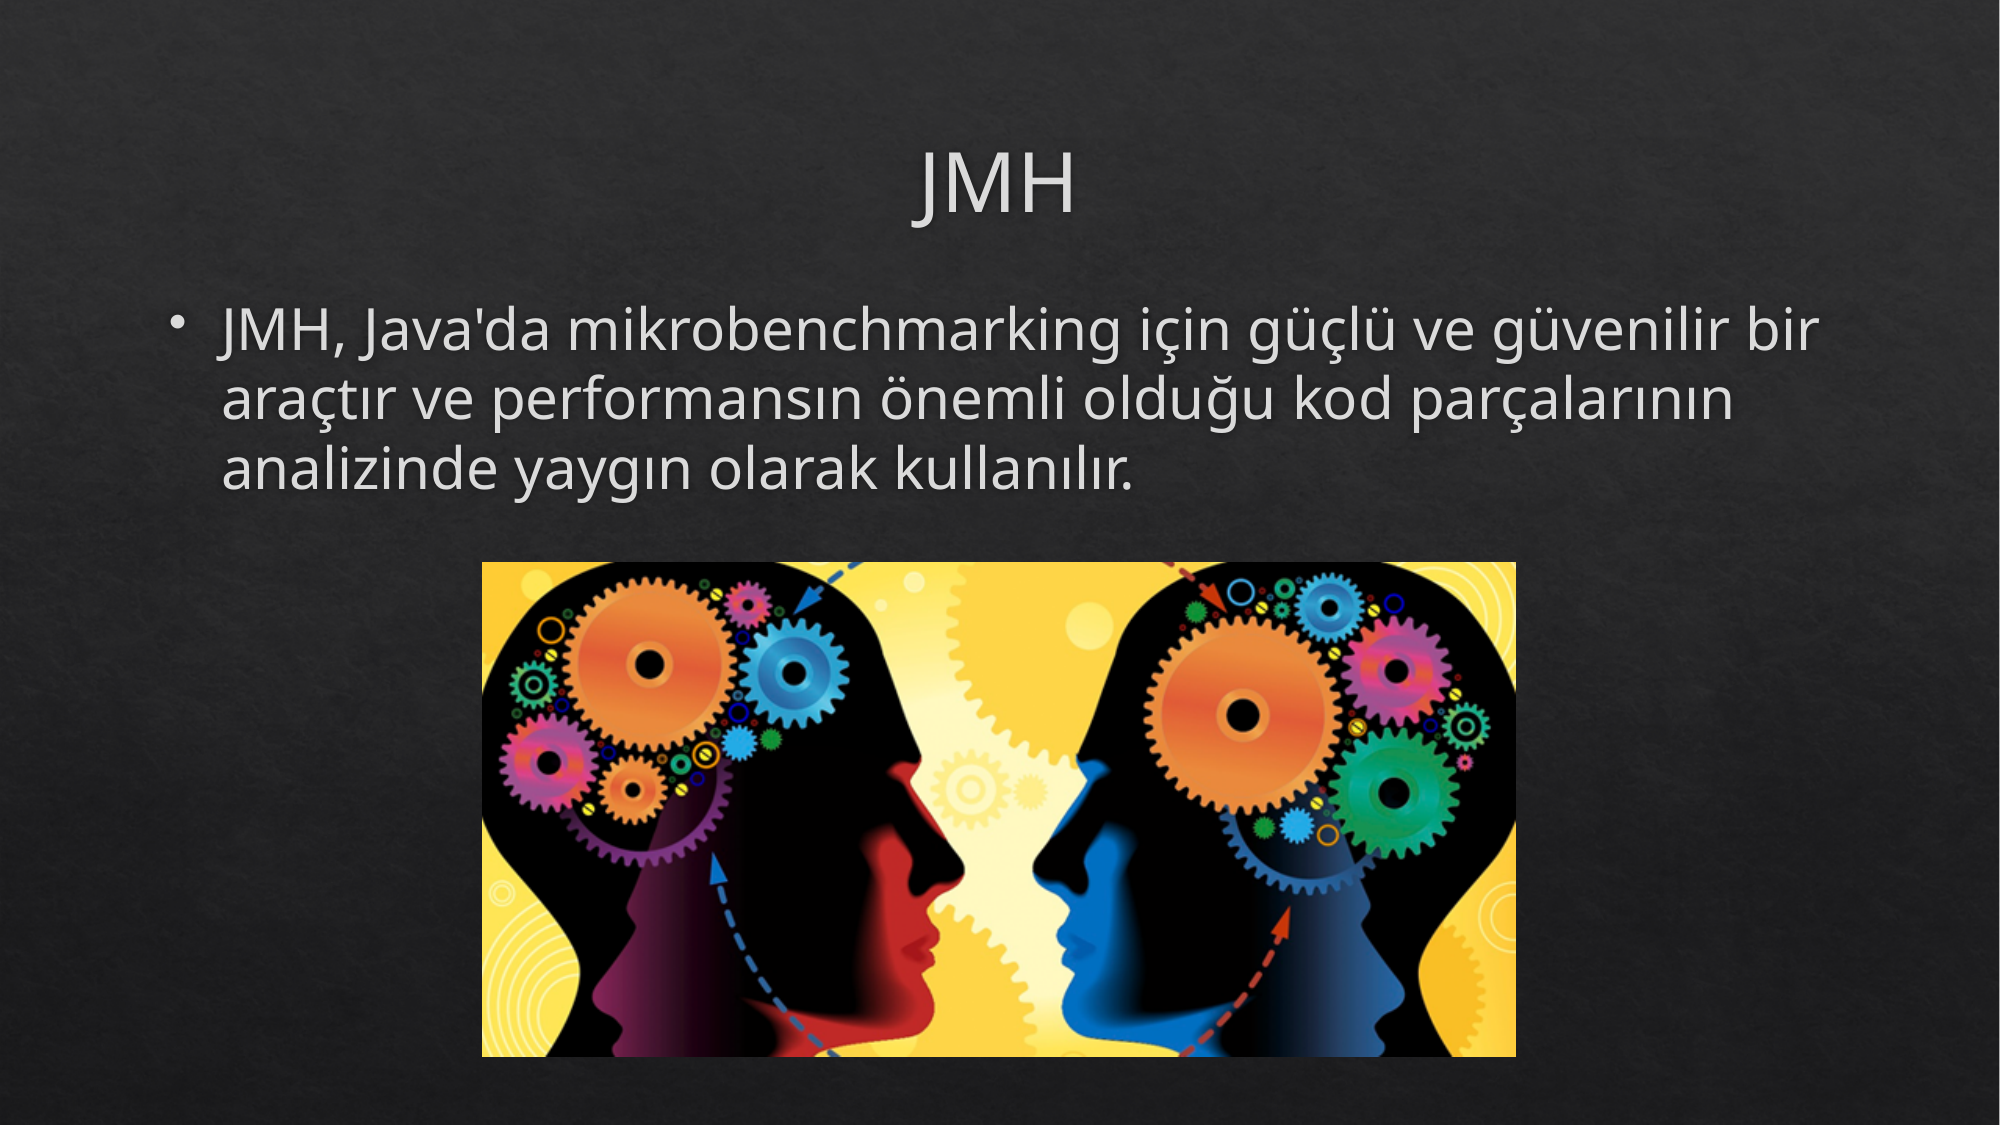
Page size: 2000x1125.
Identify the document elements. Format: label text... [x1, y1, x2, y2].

list JMH, Java'da mikrobenchmarking için güçlü ve güvenilir bir araçtır ve performansın önemli olduğu kod parçalarının analizinde yaygın olarak kullanılır. [149, 284, 1848, 950]
picture [482, 562, 1516, 1057]
title JMH [149, 99, 1848, 260]
